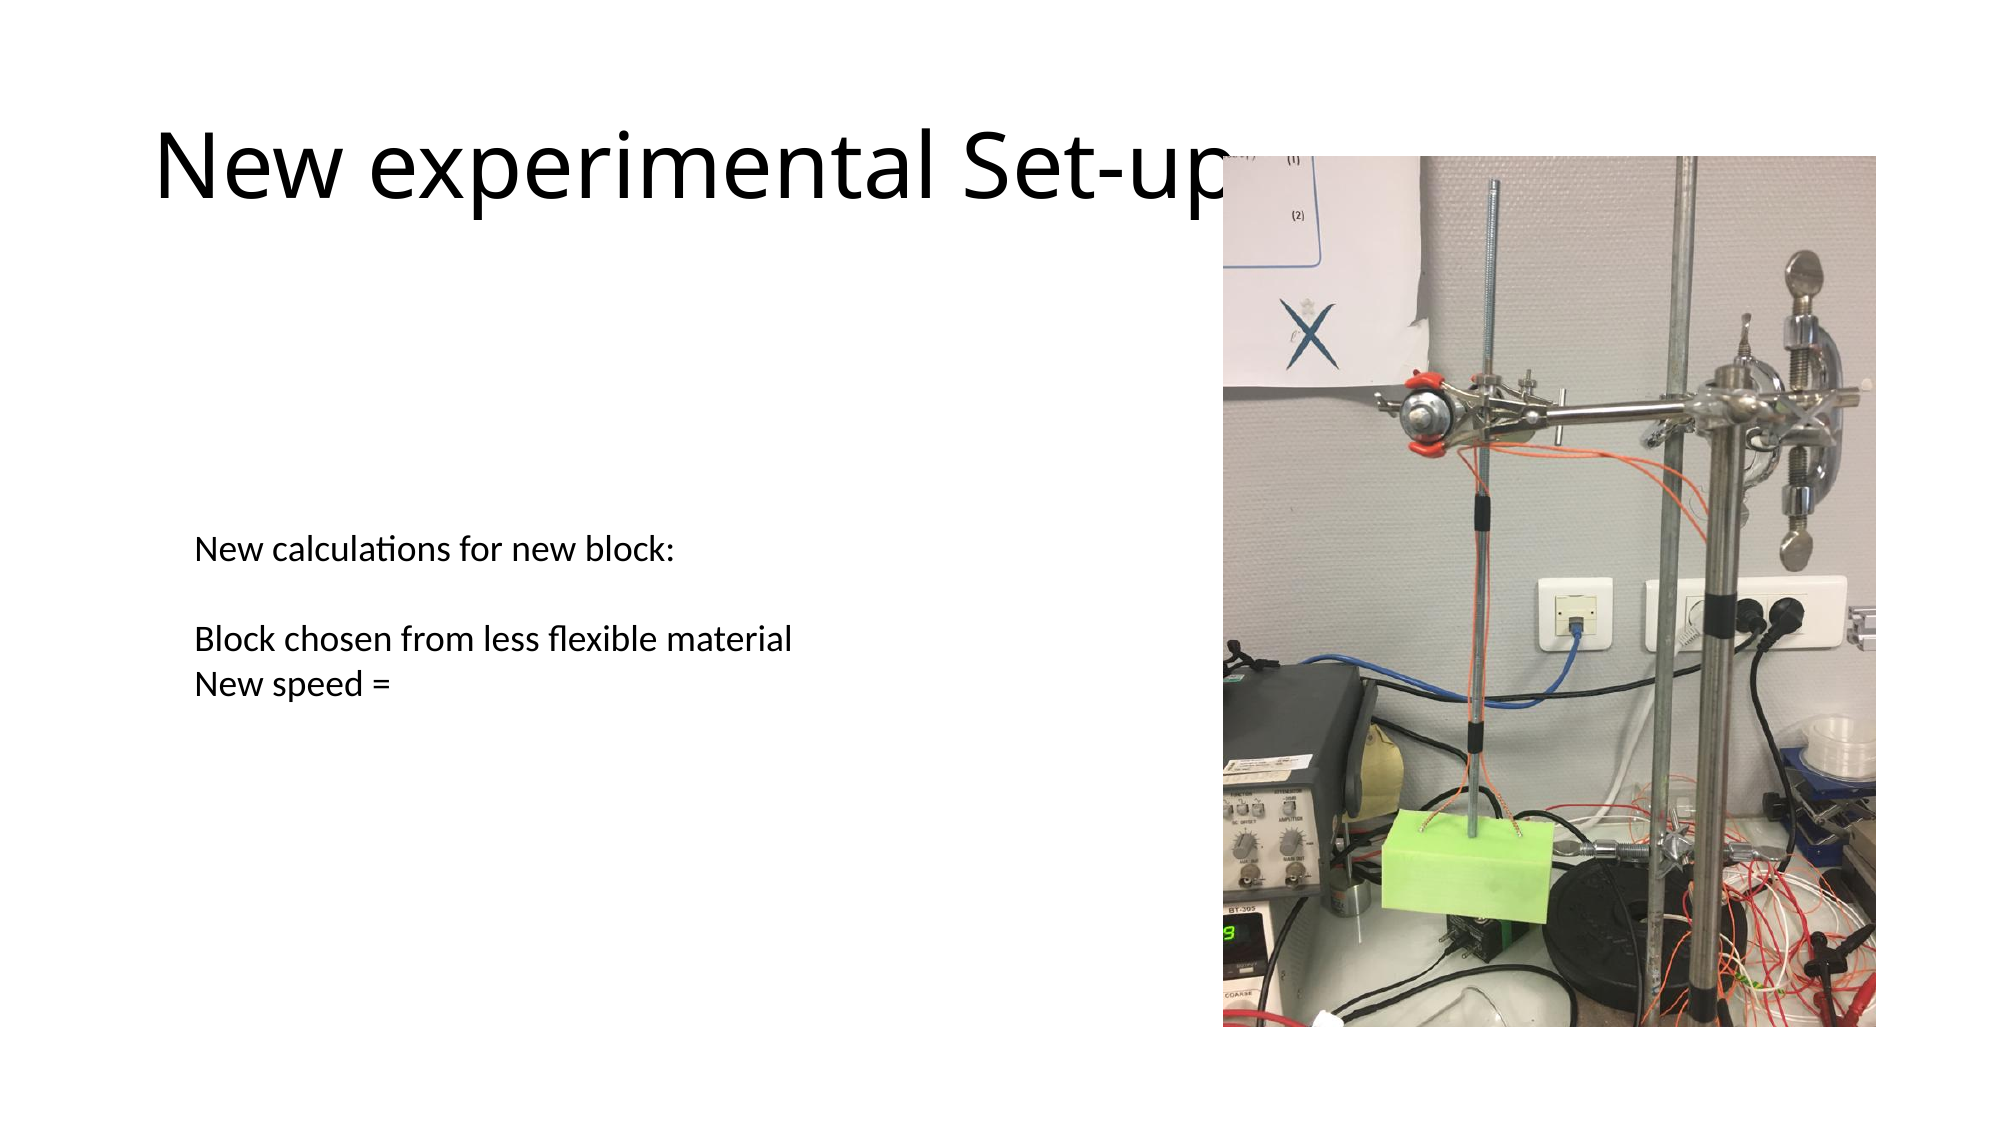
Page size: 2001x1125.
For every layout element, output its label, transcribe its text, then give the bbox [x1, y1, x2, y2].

picture [1223, 156, 1876, 1027]
title New experimental Set-up [137, 59, 1863, 278]
